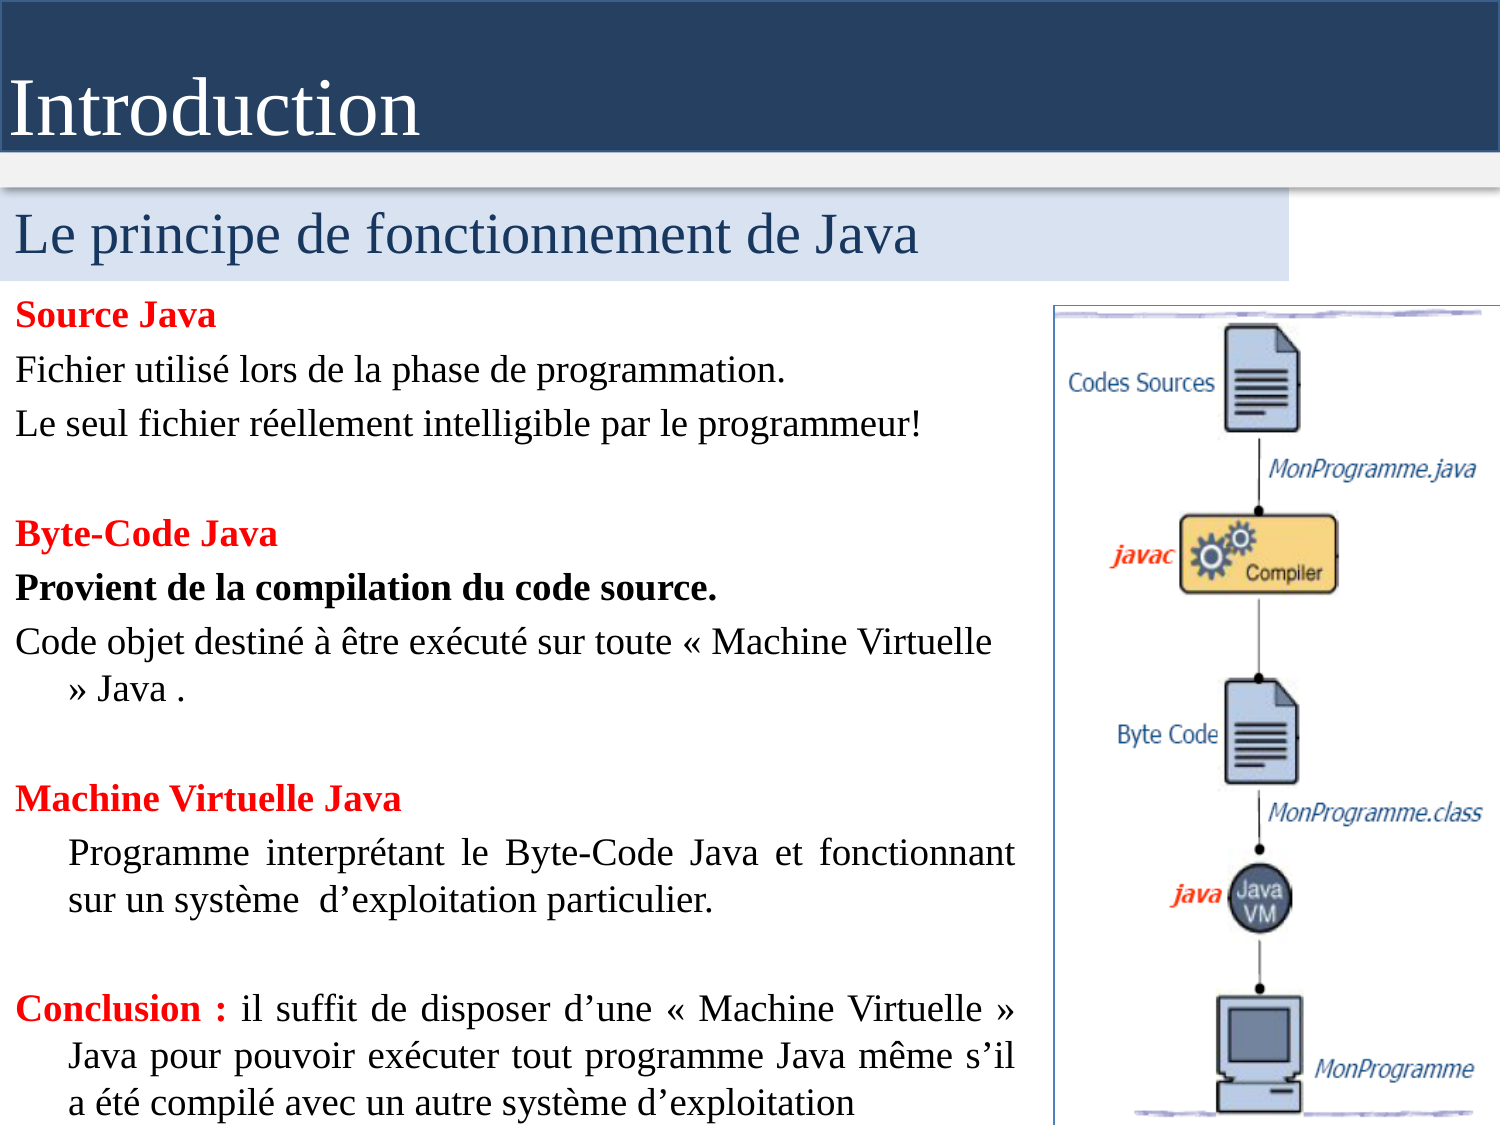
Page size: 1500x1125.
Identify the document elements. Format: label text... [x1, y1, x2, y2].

picture [1054, 305, 1500, 1125]
text_box Introduction [0, 44, 1088, 150]
text_box [0, 0, 1500, 149]
text_box Le principe de fonctionnement de Java [0, 187, 1094, 304]
text_box [0, 150, 1500, 190]
list Source Java Fichier utilisé lors de la phase de programmation. Le seul fichier réellement intelligible par le programmeur! Byte-Code Java Provient de la compilation du code source. Code objet destiné à être exécuté sur toute « Machine Virtuelle » Java . Machine Virtuelle Java Programme interprétant le Byte-Code Java et fonctionnant sur un système d’exploitation particulier. Conclusion : il suffit de disposer d’une « Machine Virtuelle » Java pour pouvoir exécuter tout programme Java même s’il a été compilé avec un autre système d’exploitation [0, 304, 1032, 1125]
text_box [1094, 201, 1291, 283]
